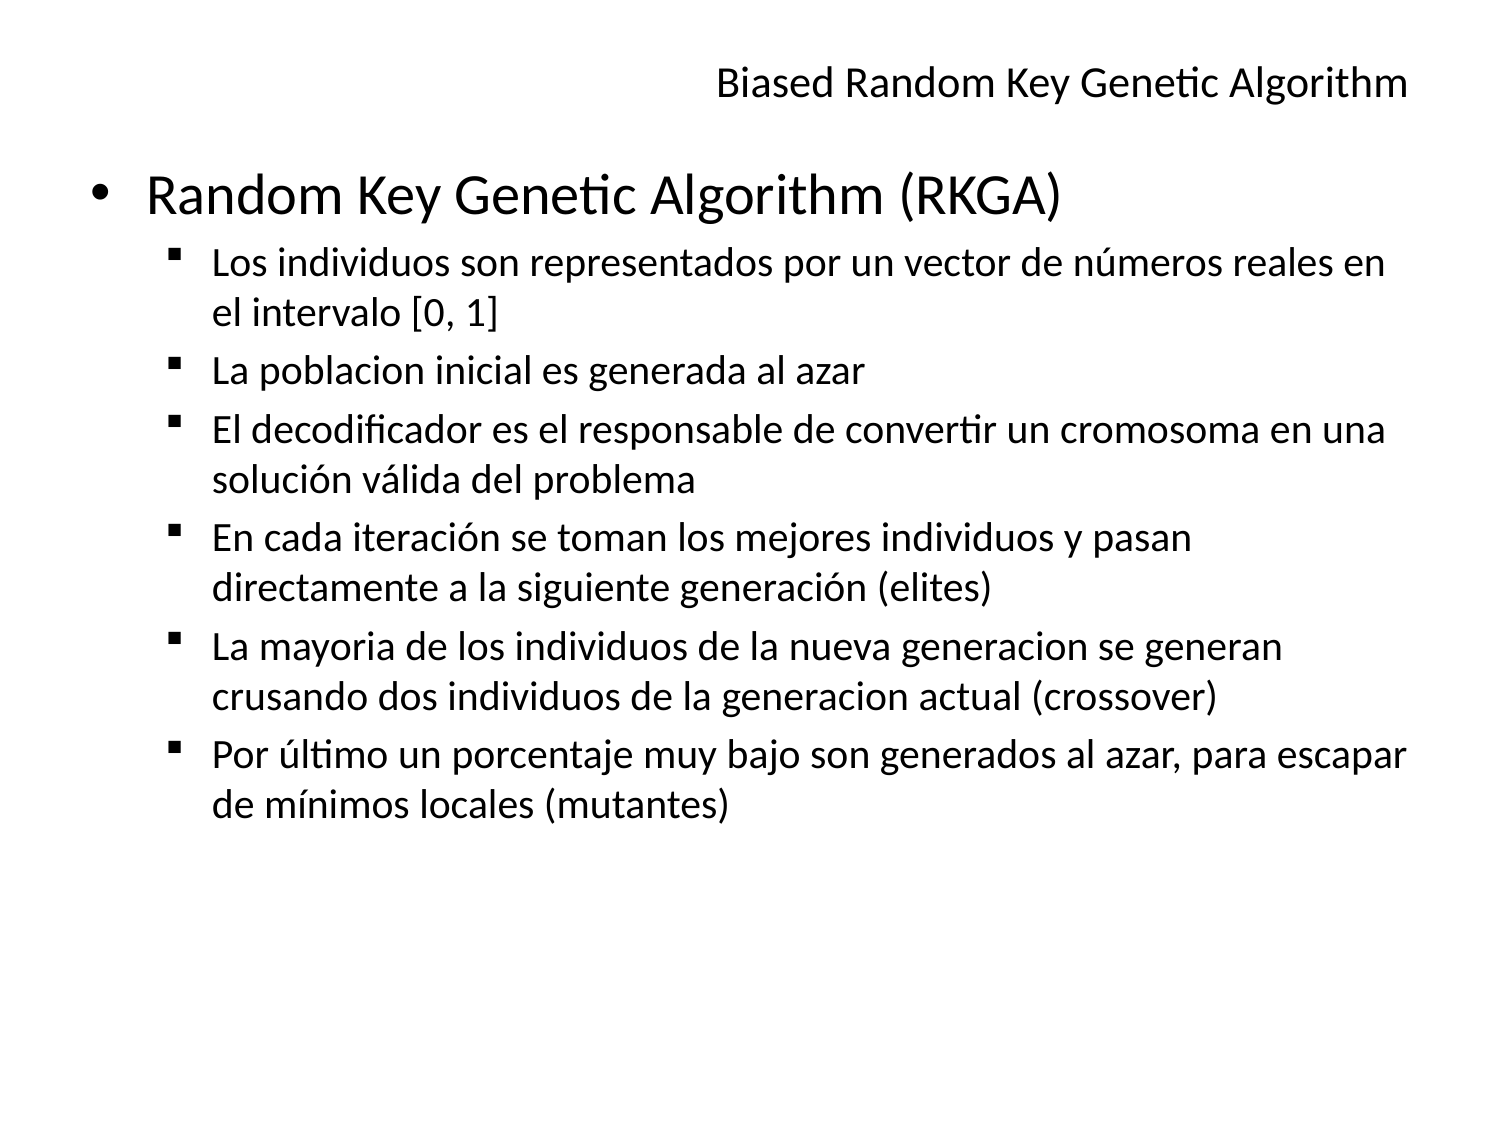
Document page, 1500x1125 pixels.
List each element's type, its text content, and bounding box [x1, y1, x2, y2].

list Random Key Genetic Algorithm (RKGA) Los individuos son representados por un vector de números reales en el intervalo [0, 1] La poblacion inicial es generada al azar El decodificador es el responsable de convertir un cromosoma en una solución válida del problema En cada iteración se toman los mejores individuos y pasan directamente a la siguiente generación (elites) La mayoria de los individuos de la nueva generacion se generan crusando dos individuos de la generacion actual (crossover) Por último un porcentaje muy bajo son generados al azar, para escapar de mínimos locales (mutantes) [75, 149, 1425, 1005]
title Biased Random Key Genetic Algorithm [75, 45, 1425, 114]
